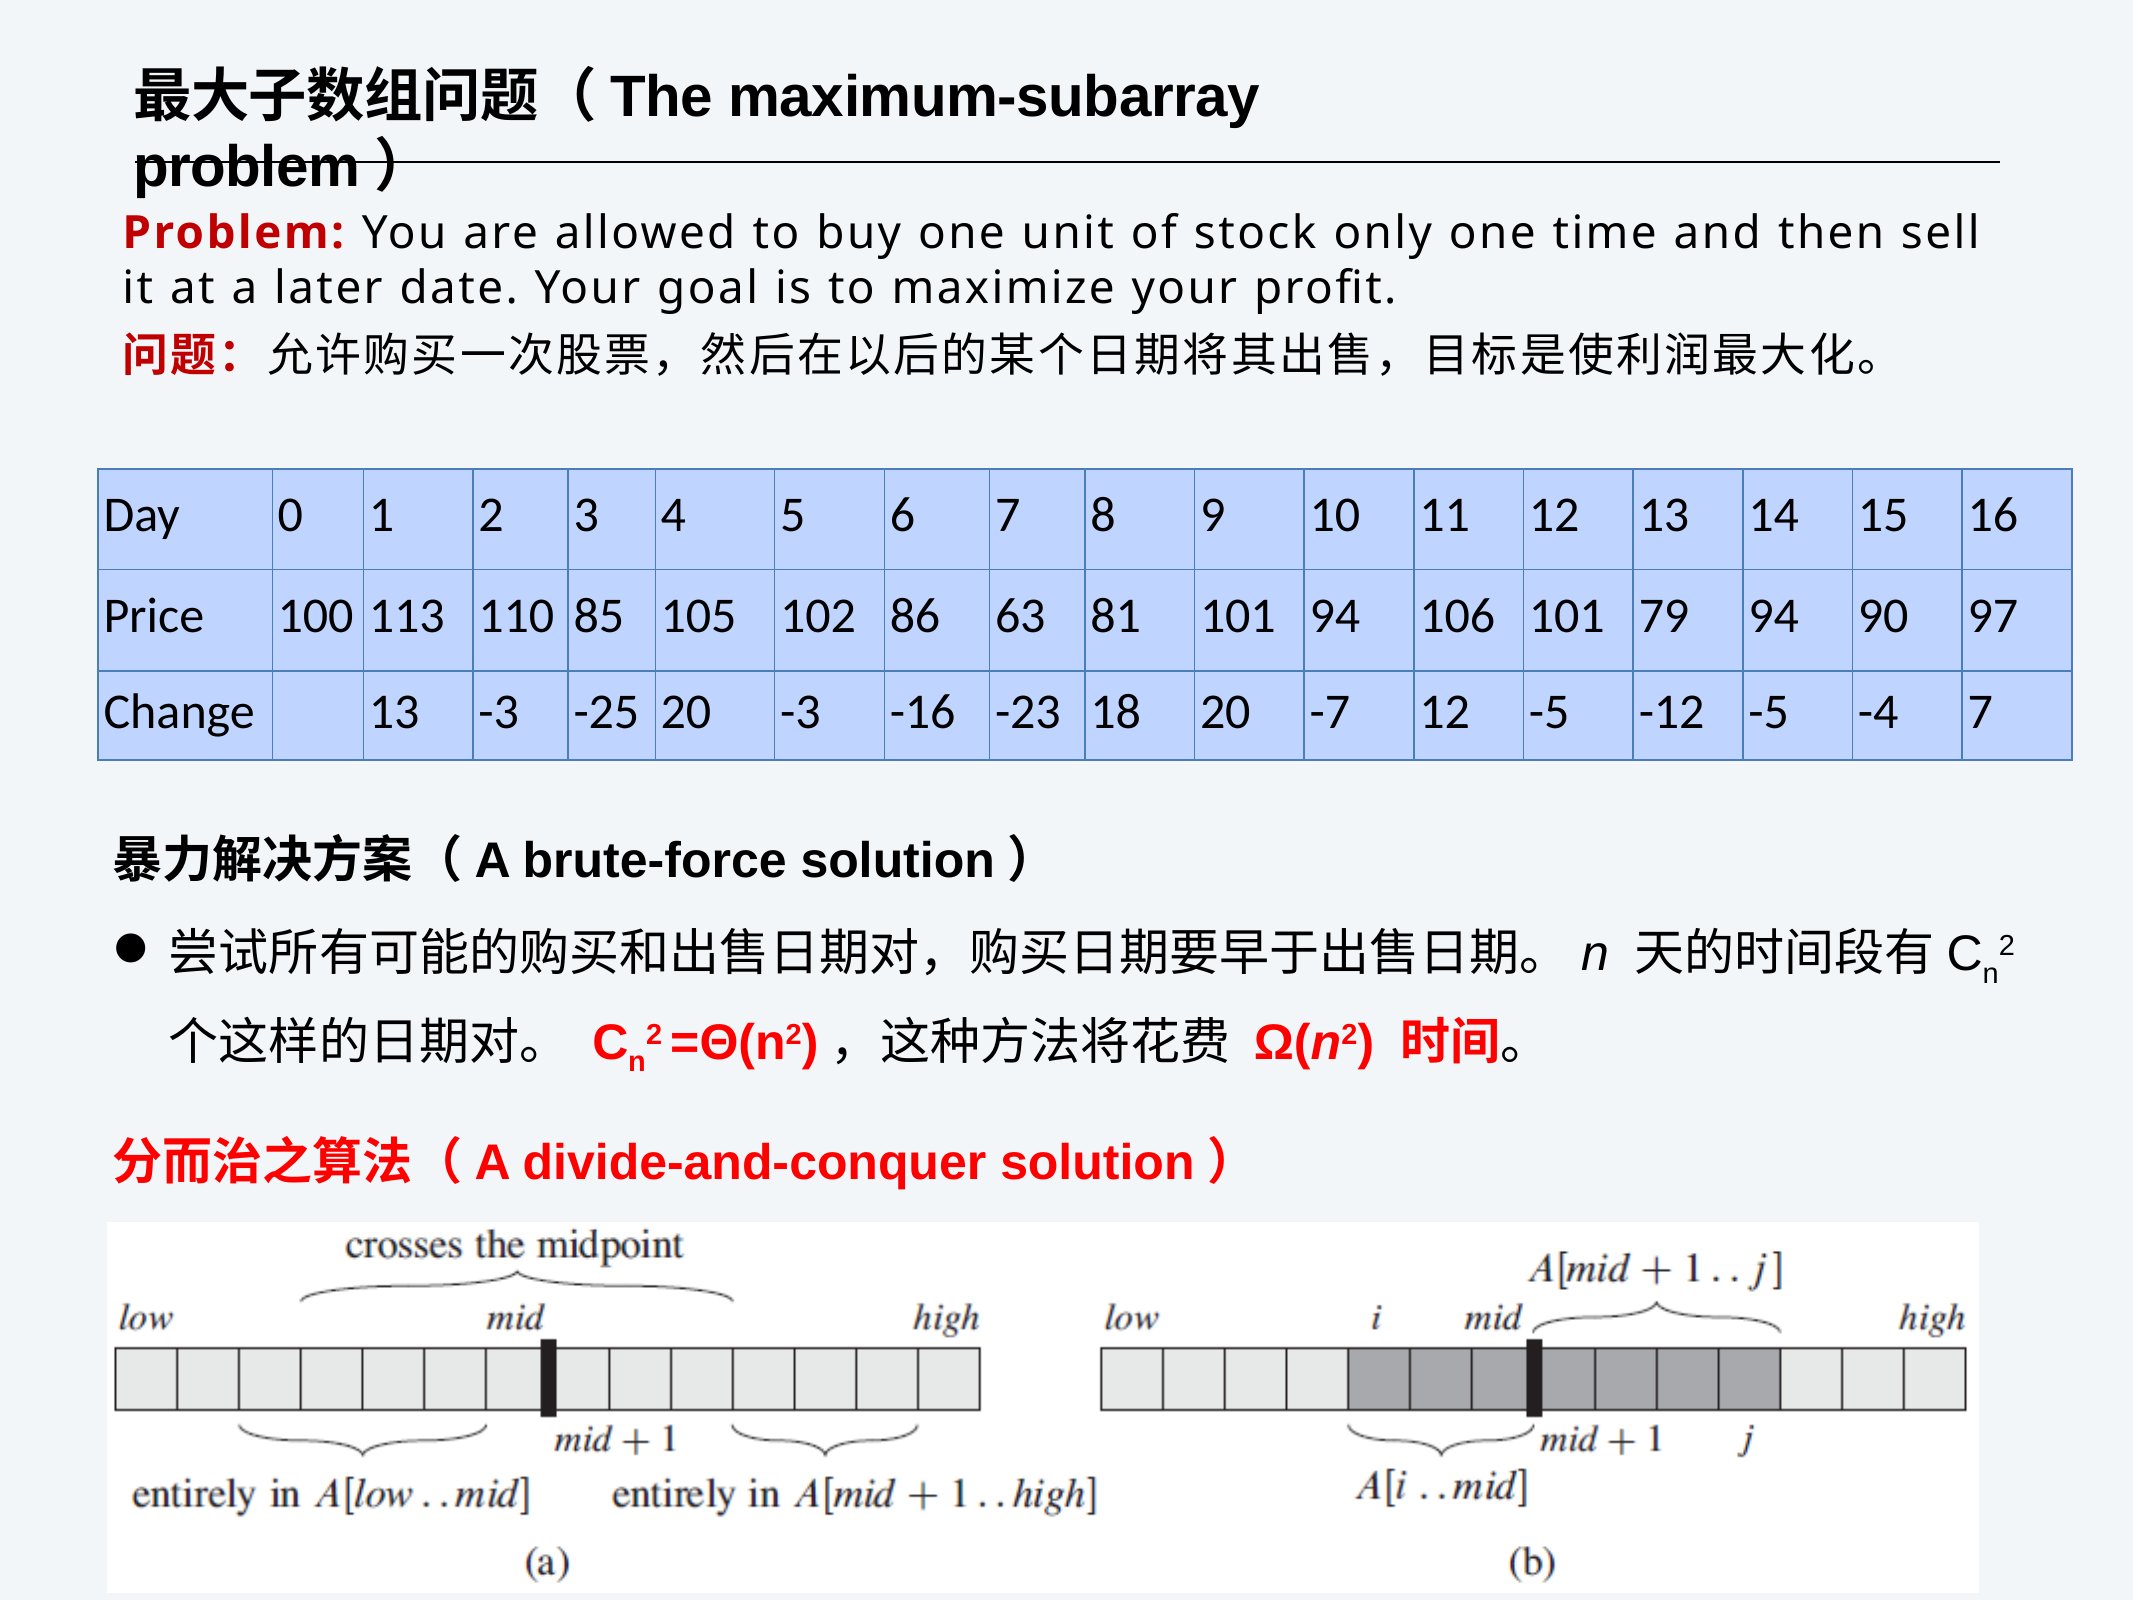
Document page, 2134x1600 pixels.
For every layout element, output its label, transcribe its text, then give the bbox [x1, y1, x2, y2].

table_cell 101 [1524, 570, 1632, 670]
table_header 12 [1524, 470, 1632, 569]
table_cell 113 [364, 570, 472, 670]
table_cell 102 [775, 570, 884, 670]
table_header 1 [364, 470, 472, 569]
table_header 5 [775, 470, 884, 569]
table_cell -7 [1305, 672, 1413, 759]
table_cell 101 [1195, 570, 1303, 670]
table_cell 97 [1963, 570, 2071, 670]
table_header 15 [1853, 470, 1961, 569]
table_cell [273, 672, 363, 759]
table_header 16 [1963, 470, 2071, 569]
table_header 14 [1744, 470, 1852, 569]
table_cell 20 [1195, 672, 1303, 759]
table_cell -4 [1853, 672, 1961, 759]
table_header 8 [1086, 470, 1194, 569]
table_cell 7 [1963, 672, 2071, 759]
table_cell 63 [990, 570, 1084, 670]
table_cell -5 [1524, 672, 1632, 759]
picture [107, 1221, 1979, 1593]
table_cell 90 [1853, 570, 1961, 670]
table_cell -3 [474, 672, 567, 759]
table_header 11 [1415, 470, 1523, 569]
table_header 0 [273, 470, 363, 569]
table_cell 100 [273, 570, 363, 670]
table_cell Change [99, 672, 272, 759]
table_cell 94 [1305, 570, 1413, 670]
table_header 4 [656, 470, 774, 569]
text_box 暴力解决方案（A brute-force solution） 尝试所有可能的购买和出售日期对，购买日期要早于出售日期。n 天的时间段有Cn2个这样的日期对。 Cn2 =Θ(n2)，这种方法将花费 Ω(n2) 时间。 [97, 802, 2038, 1085]
table_cell 106 [1415, 570, 1523, 670]
table_cell -16 [885, 672, 989, 759]
table_cell 110 [474, 570, 567, 670]
table_cell 94 [1744, 570, 1852, 670]
table_cell 18 [1086, 672, 1194, 759]
table_header Day [99, 470, 272, 569]
table_header 2 [474, 470, 567, 569]
table_cell -12 [1634, 672, 1742, 759]
table_header 7 [990, 470, 1084, 569]
table_cell -3 [775, 672, 884, 759]
table_cell 79 [1634, 570, 1742, 670]
title 最大子数组问题（The maximum-subarray problem） [131, 56, 1561, 195]
table_header 10 [1305, 470, 1413, 569]
table_cell 85 [569, 570, 655, 670]
text_box Problem: You are allowed to buy one unit of stock only one time and then sell it at a later date. Your goal is to maximize your profit. 问题：允许购买一次股票，然后在以后的某个日期将其出售，目标是使利润最大化。 [107, 195, 2000, 388]
table_header 6 [885, 470, 989, 569]
table_cell -25 [569, 672, 655, 759]
table_cell 20 [656, 672, 774, 759]
table_cell 12 [1415, 672, 1523, 759]
table_cell 13 [364, 672, 472, 759]
table_header 9 [1195, 470, 1303, 569]
table_cell 105 [656, 570, 774, 670]
text_box 分而治之算法（A divide-and-conquer solution） [97, 1104, 2038, 1198]
table_cell Price [99, 570, 272, 670]
table_header 13 [1634, 470, 1742, 569]
table_cell 81 [1086, 570, 1194, 670]
table_cell -23 [990, 672, 1084, 759]
table_cell 86 [885, 570, 989, 670]
table_header 3 [569, 470, 655, 569]
table_cell -5 [1744, 672, 1852, 759]
